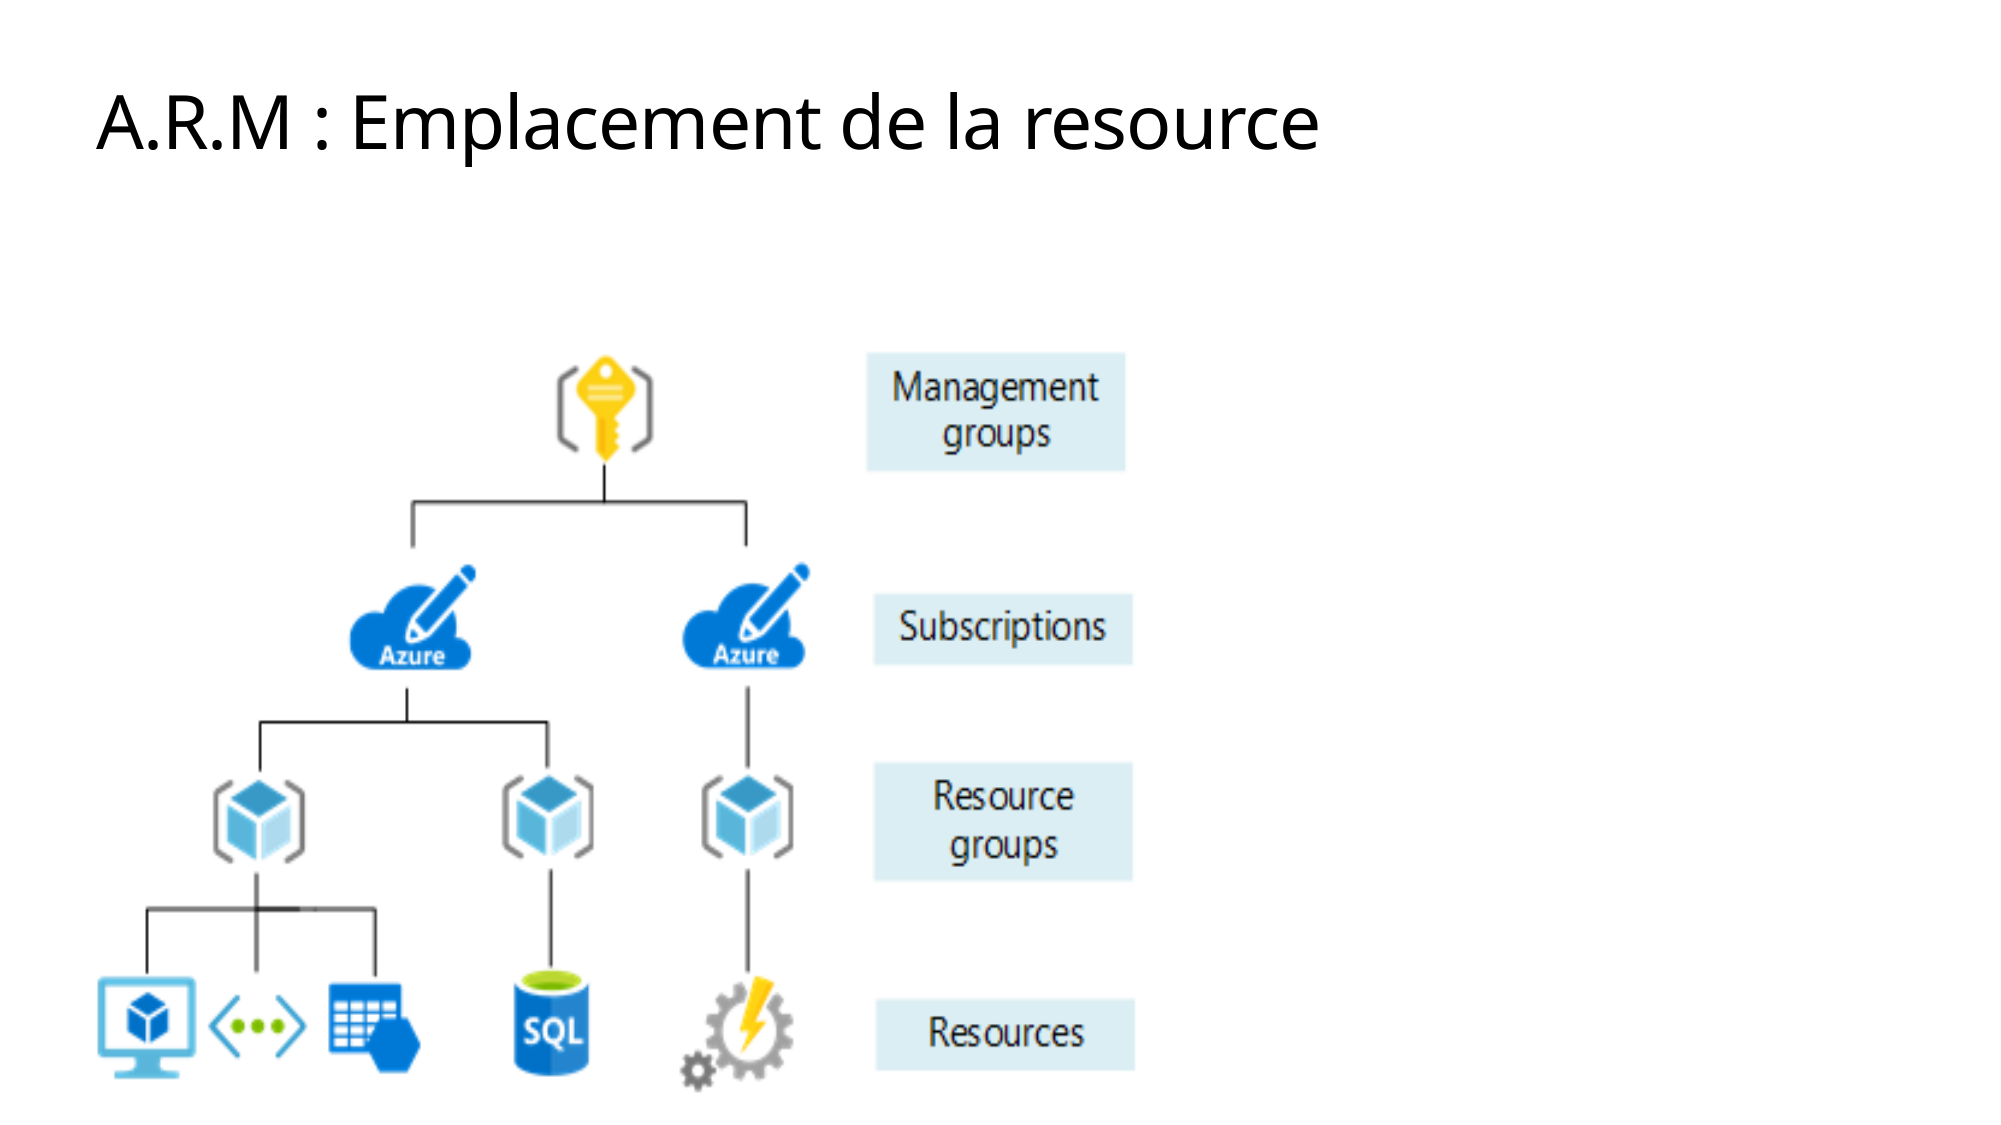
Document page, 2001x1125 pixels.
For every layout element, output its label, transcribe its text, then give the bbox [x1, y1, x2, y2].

picture [96, 345, 1138, 1101]
title A.R.M : Emplacement de la resource [96, 75, 1904, 166]
